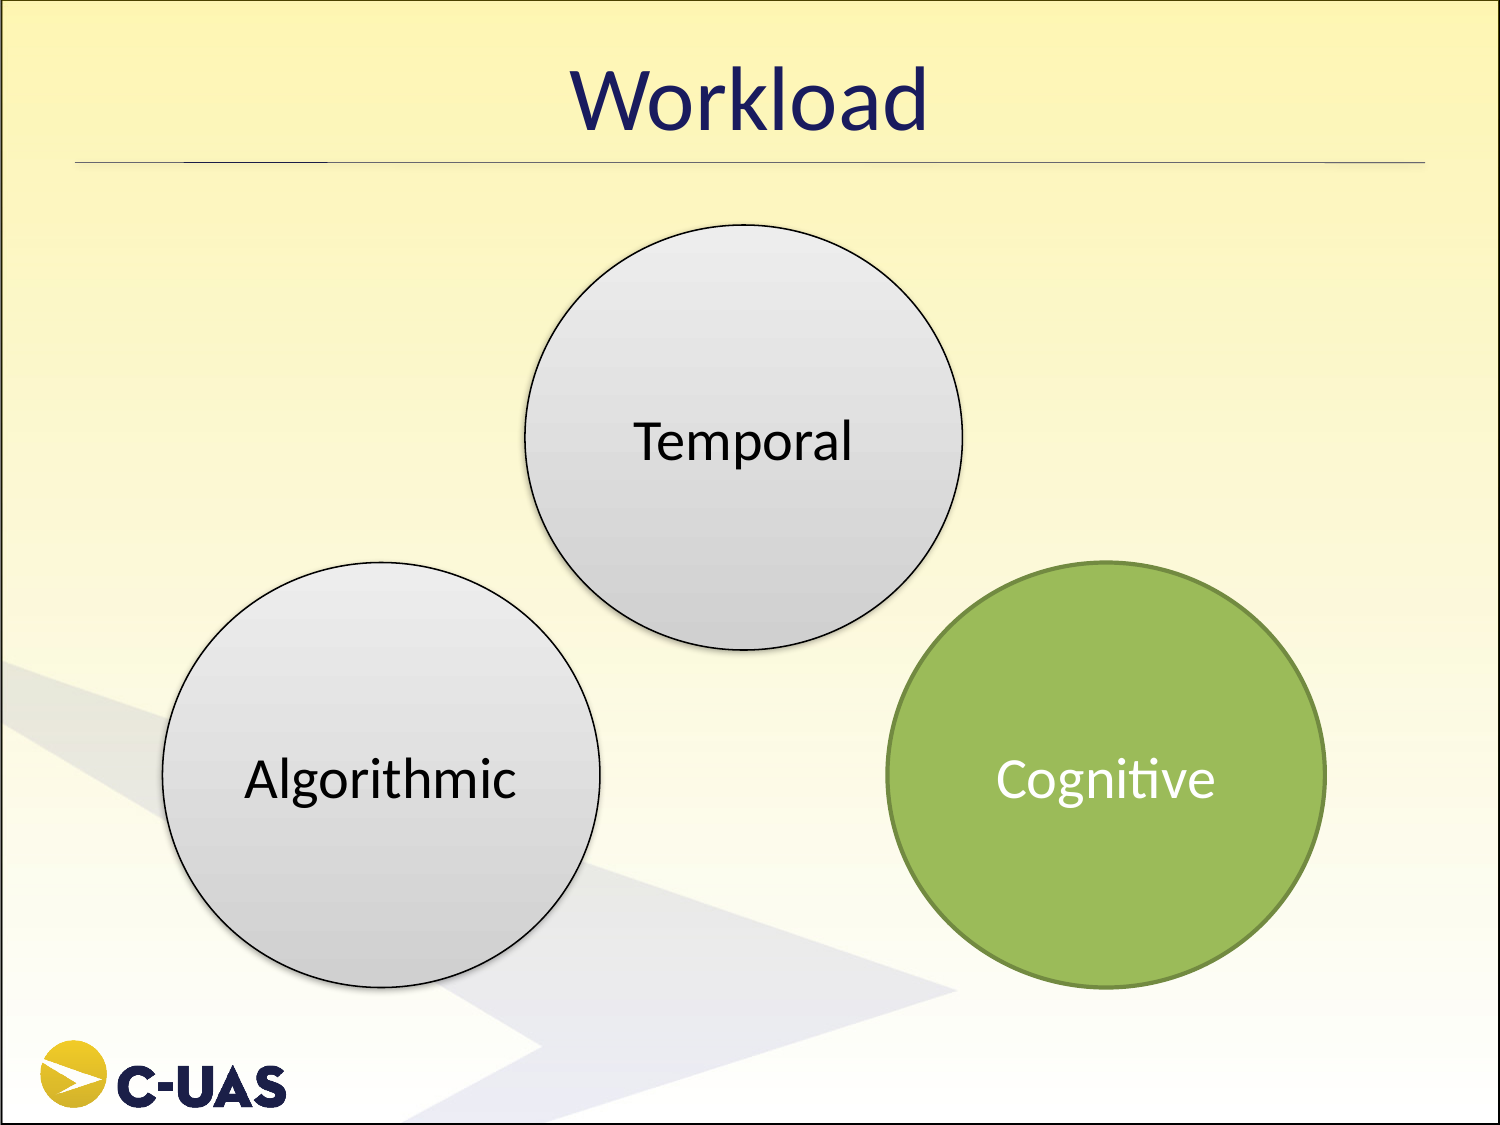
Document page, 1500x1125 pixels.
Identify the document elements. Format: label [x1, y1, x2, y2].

text_box [885, 560, 1327, 990]
text_box [524, 224, 964, 651]
title [75, 24, 1425, 163]
text_box [161, 561, 601, 989]
picture [0, 0, 1500, 1125]
